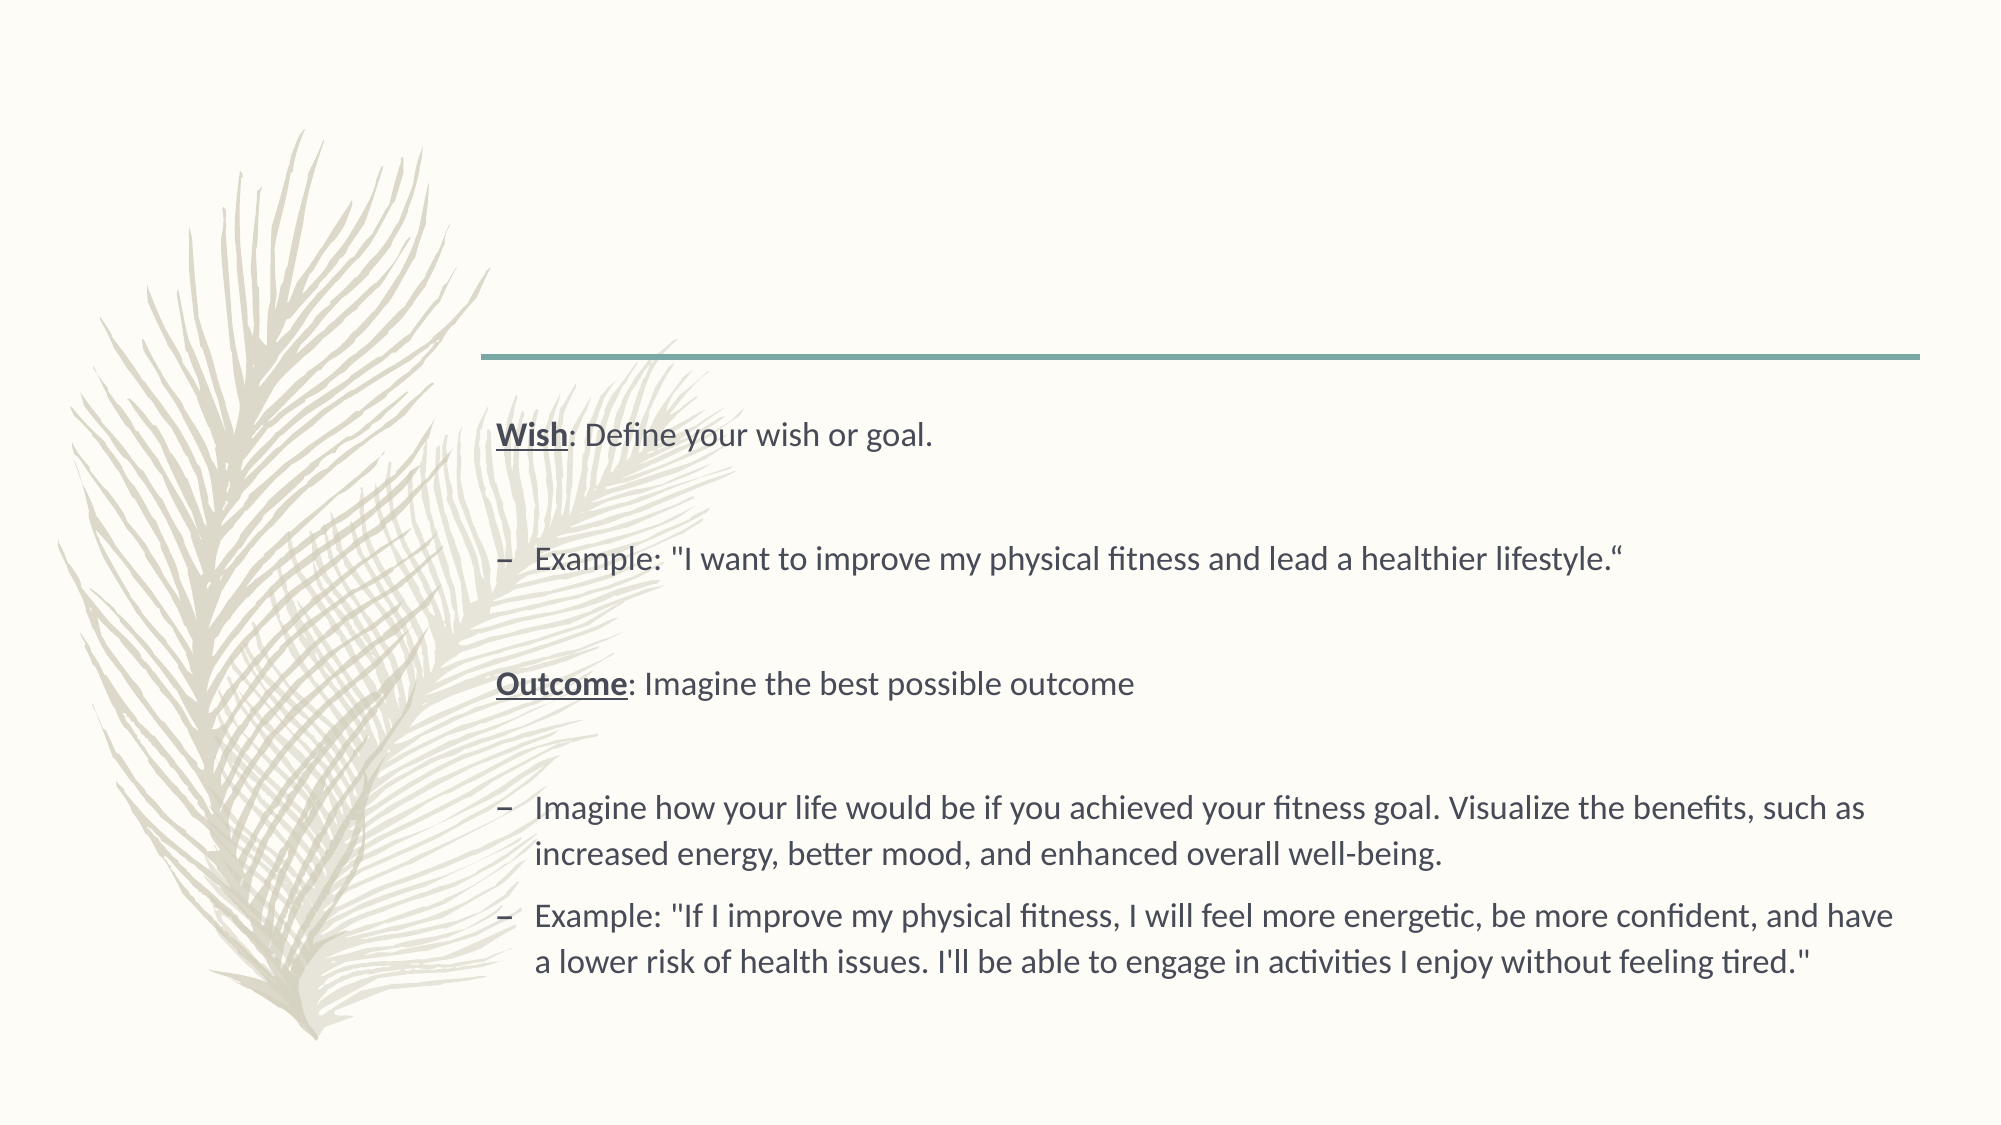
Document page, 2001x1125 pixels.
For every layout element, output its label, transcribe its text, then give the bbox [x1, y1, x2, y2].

list Wish: Define your wish or goal. Example: "I want to improve my physical fitness and lead a healthier lifestyle.“ Outcome: Imagine the best possible outcome Imagine how your life would be if you achieved your fitness goal. Visualize the benefits, such as increased energy, better mood, and enhanced overall well-being. Example: "If I improve my physical fitness, I will feel more energetic, be more confident, and have a lower risk of health issues. I'll be able to engage in activities I enjoy without feeling tired." [481, 399, 1920, 999]
